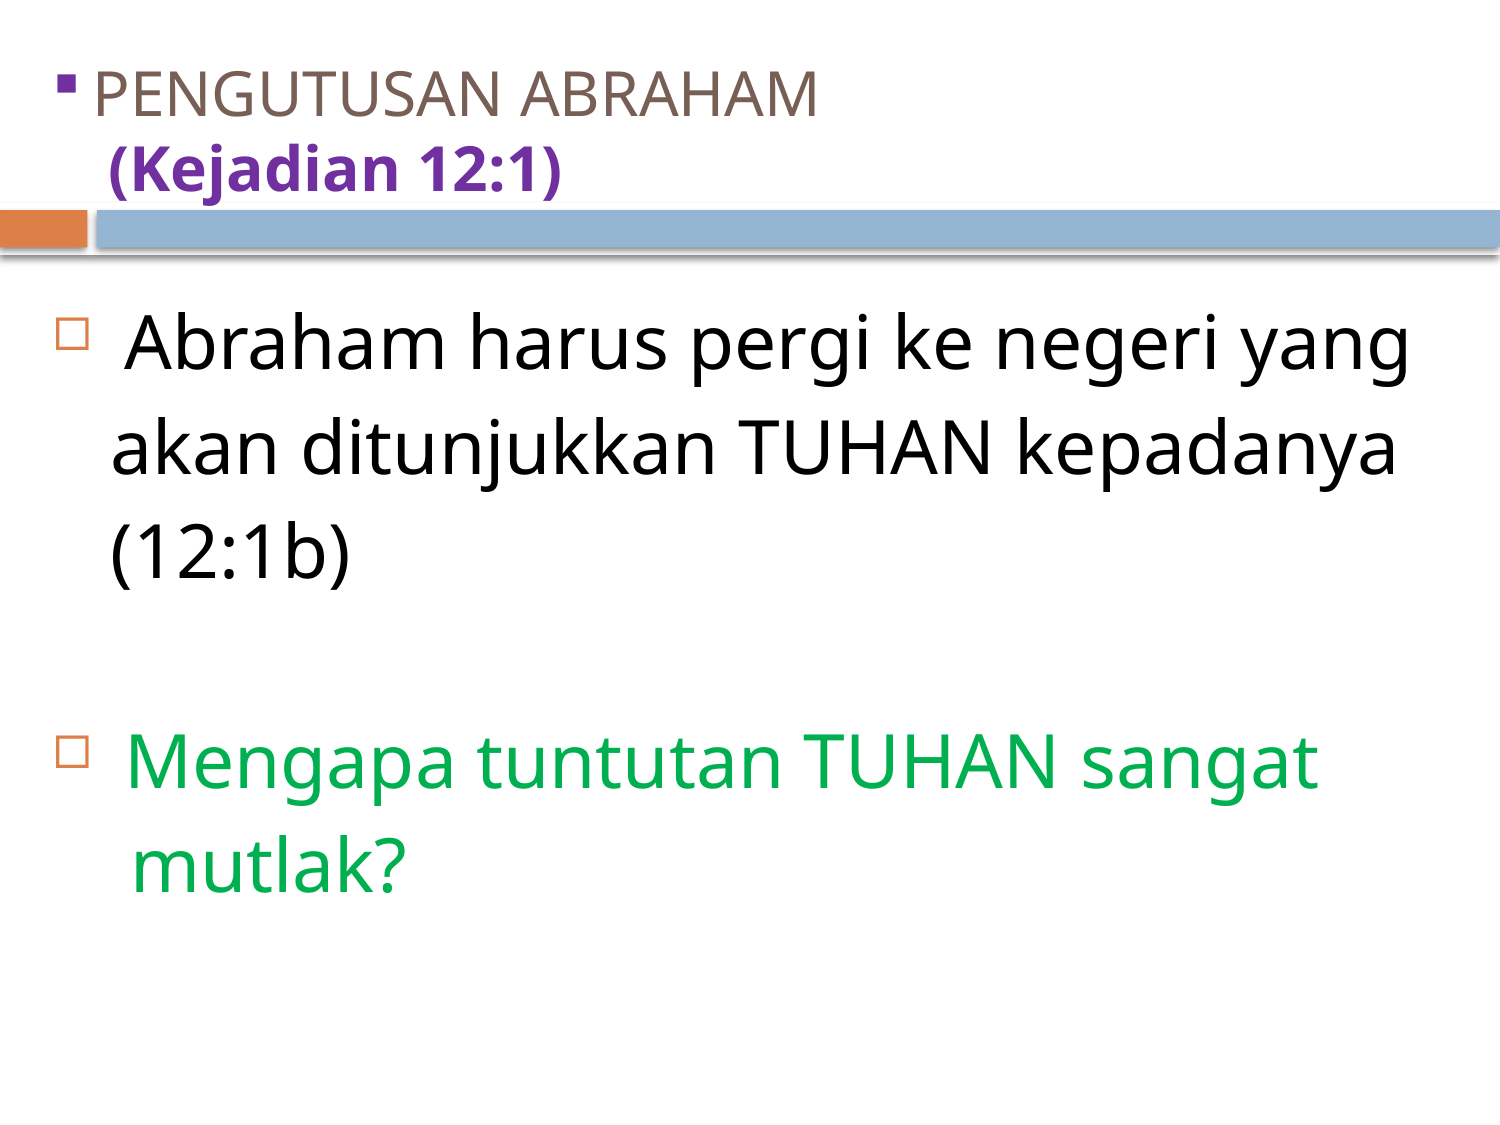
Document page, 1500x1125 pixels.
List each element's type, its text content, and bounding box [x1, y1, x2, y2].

list Abraham harus pergi ke negeri yang akan ditunjukkan TUHAN kepadanya (12:1b) Mengapa tuntutan TUHAN sangat mutlak? [37, 287, 1463, 1125]
title PENGUTUSAN ABRAHAM (Kejadian 12:1) [37, 45, 1463, 287]
